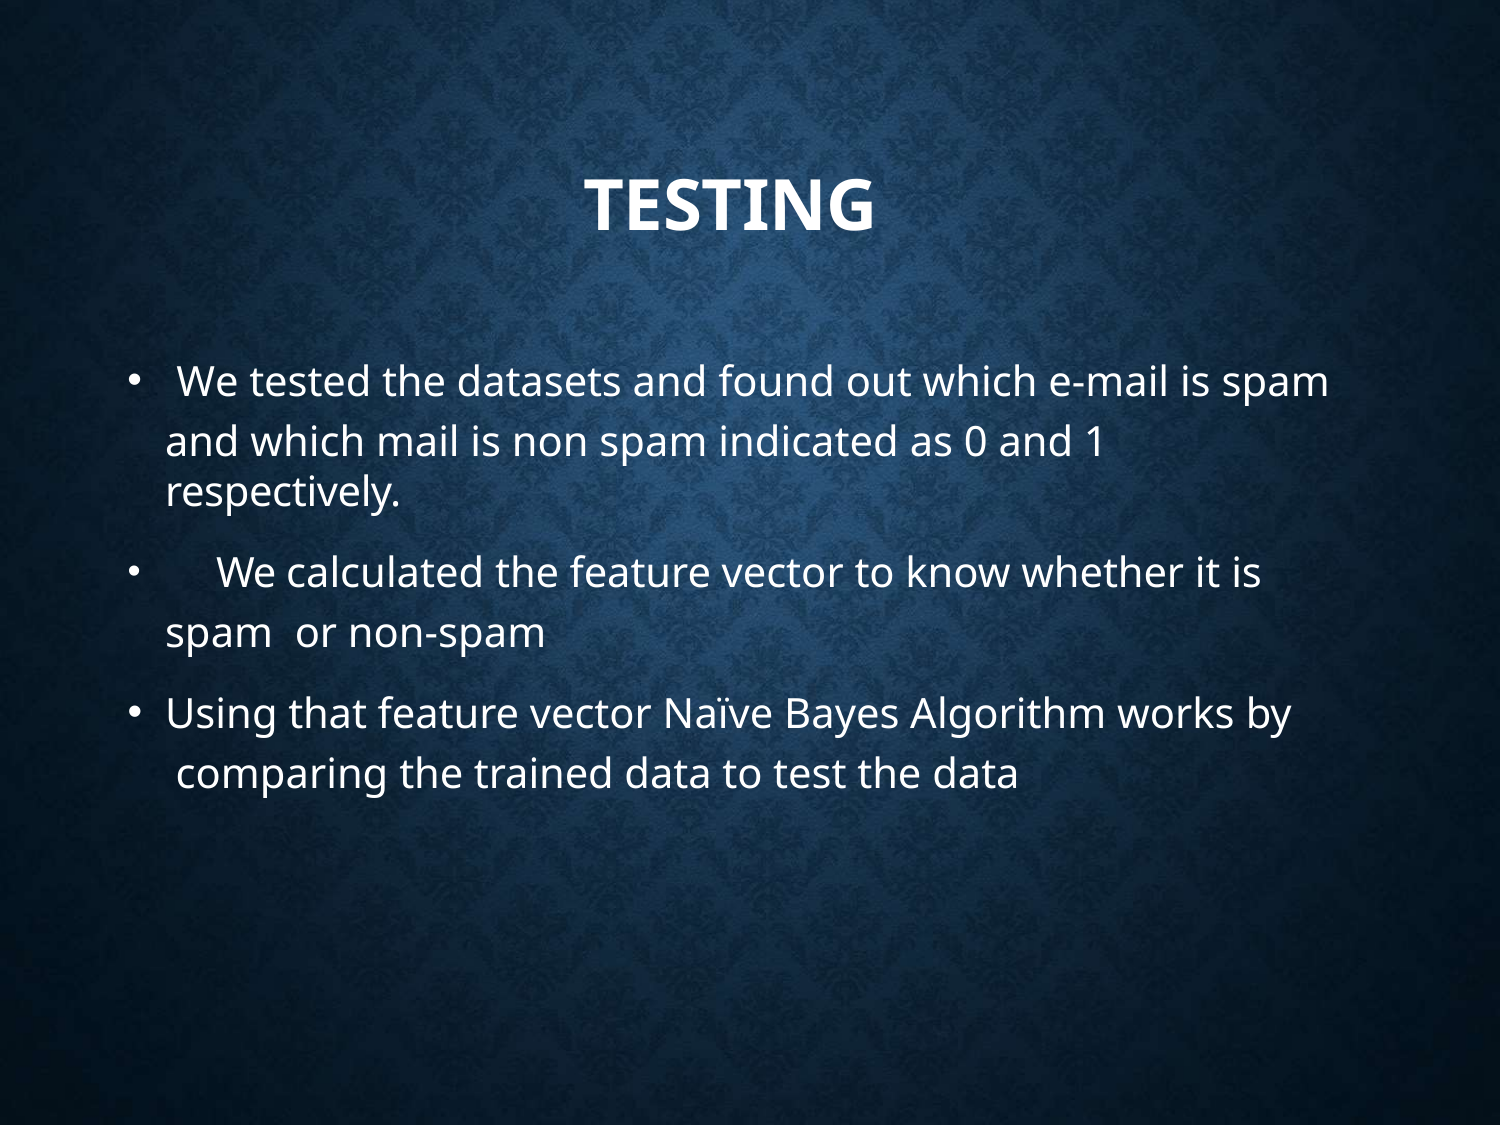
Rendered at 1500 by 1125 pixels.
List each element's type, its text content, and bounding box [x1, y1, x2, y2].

title TESTING [580, 157, 918, 342]
text_box We tested the datasets and found out which e-mail is spam and which mail is non spam indicated as 0 and 1 respectively. We calculated the feature vector to know whether it is spam or non-spam Using that feature vector Naïve Bayes Algorithm works by comparing the trained data to test the data [125, 342, 1352, 797]
picture [0, 0, 1500, 1125]
